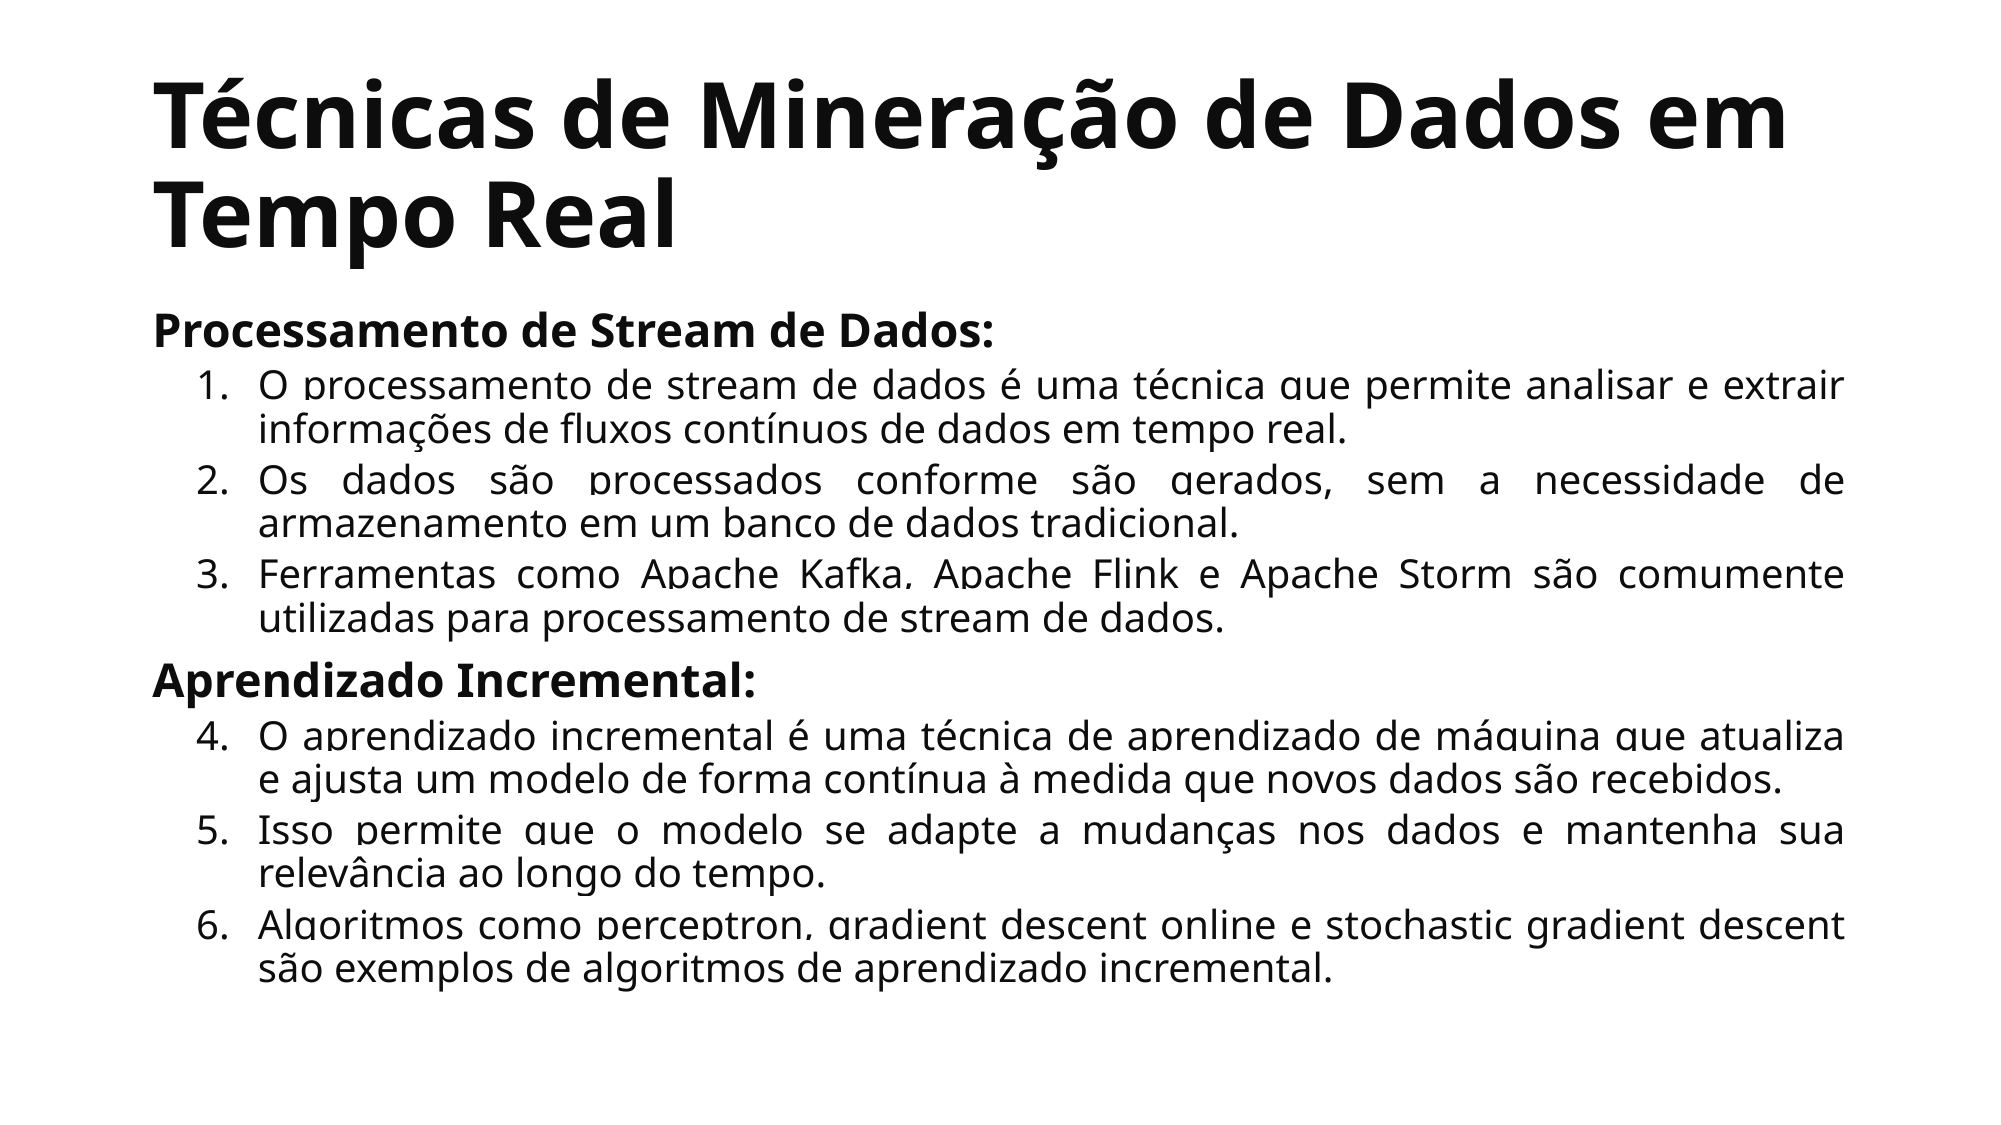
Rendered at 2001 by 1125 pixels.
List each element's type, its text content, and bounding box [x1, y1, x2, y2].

title Técnicas de Mineração de Dados em Tempo Real [137, 59, 1863, 278]
list Processamento de Stream de Dados: O processamento de stream de dados é uma técnica que permite analisar e extrair informações de fluxos contínuos de dados em tempo real. Os dados são processados conforme são gerados, sem a necessidade de armazenamento em um banco de dados tradicional. Ferramentas como Apache Kafka, Apache Flink e Apache Storm são comumente utilizadas para processamento de stream de dados. Aprendizado Incremental: O aprendizado incremental é uma técnica de aprendizado de máquina que atualiza e ajusta um modelo de forma contínua à medida que novos dados são recebidos. Isso permite que o modelo se adapte a mudanças nos dados e mantenha sua relevância ao longo do tempo. Algoritmos como perceptron, gradient descent online e stochastic gradient descent são exemplos de algoritmos de aprendizado incremental. [137, 299, 1863, 1014]
